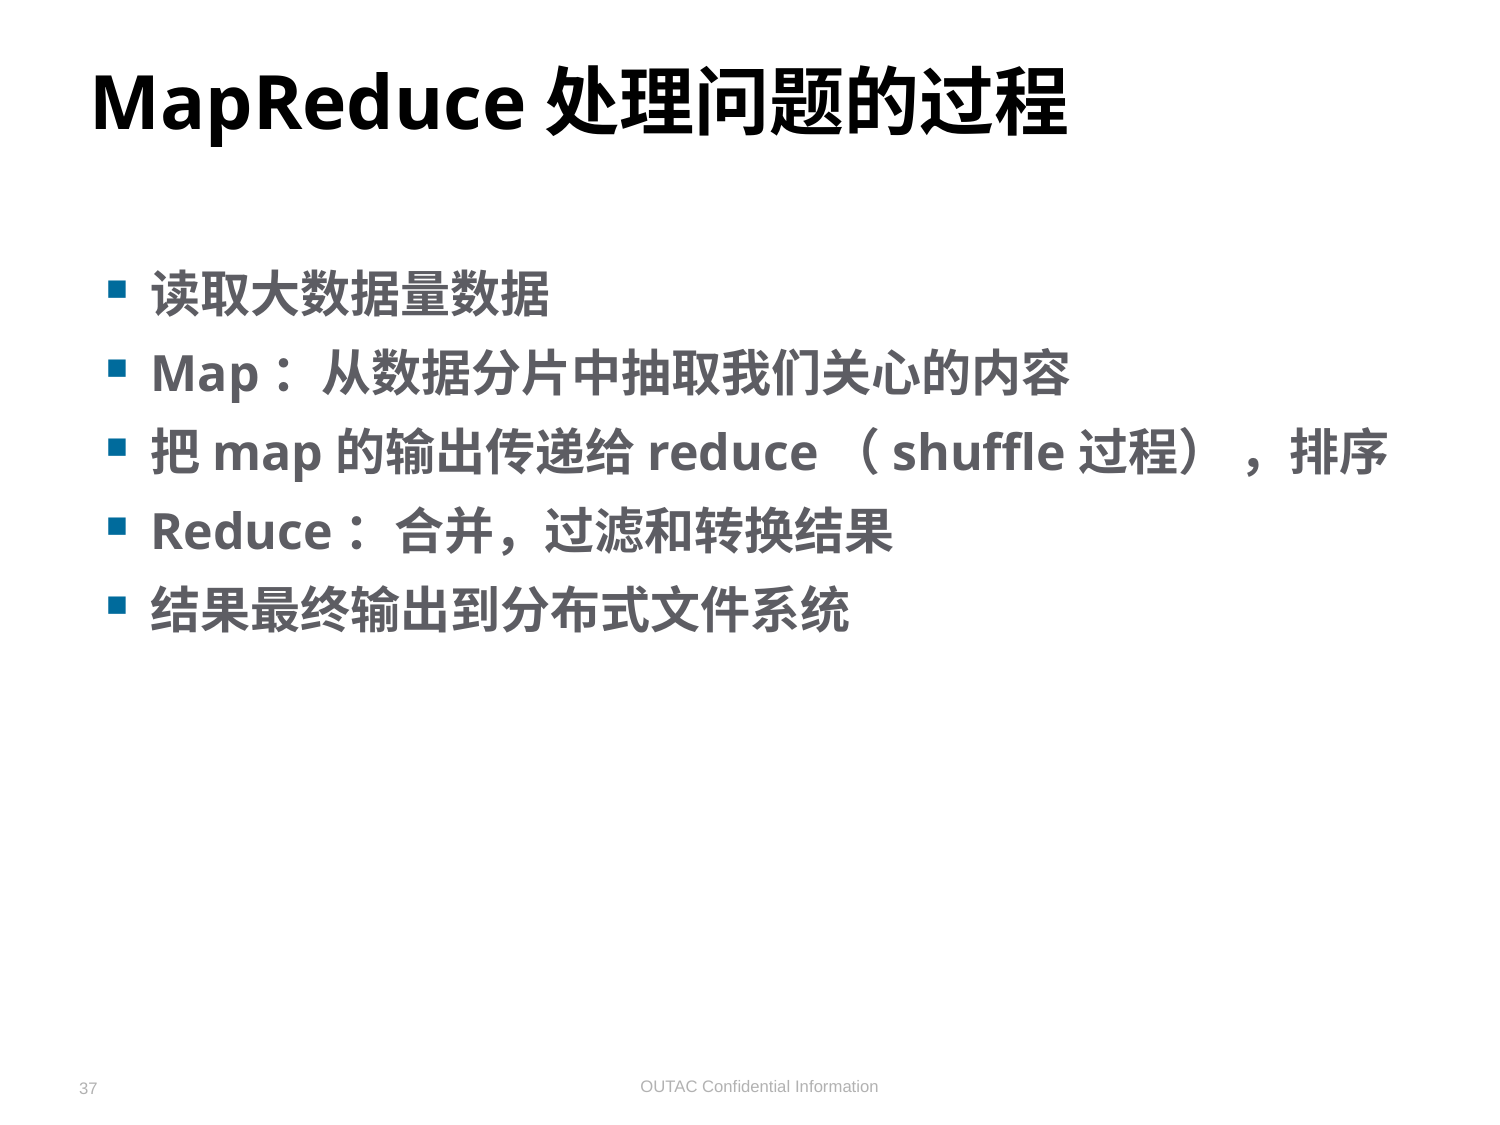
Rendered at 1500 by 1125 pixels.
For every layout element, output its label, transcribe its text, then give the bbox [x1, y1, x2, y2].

slide_number 37 [64, 1070, 415, 1111]
text_box MapReduce处理问题的过程 [74, 37, 1425, 163]
text_box 读取大数据量数据 Map：从数据分片中抽取我们关心的内容 把map的输出传递给reduce（shuffle过程） ，排序 Reduce：合并，过滤和转换结果 结果最终输出到分布式文件系统 [91, 262, 1413, 1000]
